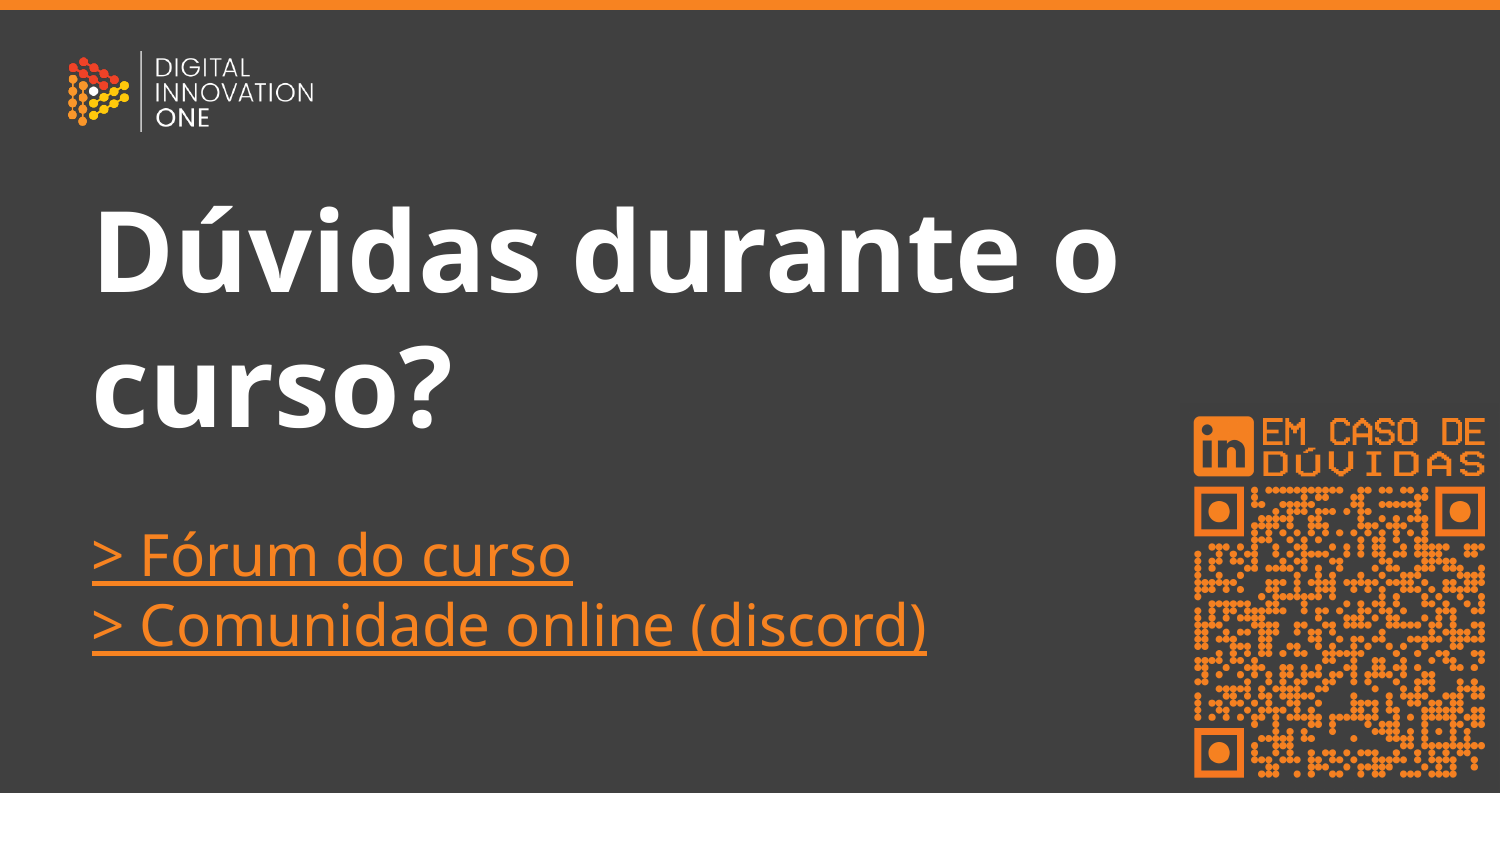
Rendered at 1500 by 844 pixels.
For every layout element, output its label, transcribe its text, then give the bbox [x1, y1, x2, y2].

text_box [0, 10, 1500, 793]
text_box > Fórum do curso > Comunidade online (discord) [76, 457, 1093, 729]
text_box Dúvidas durante o curso? [76, 185, 1475, 402]
text_box [0, 0, 1500, 10]
picture [50, 42, 331, 140]
text_box [51, 218, 1341, 741]
text_box [0, 793, 1500, 844]
picture [1180, 403, 1499, 790]
